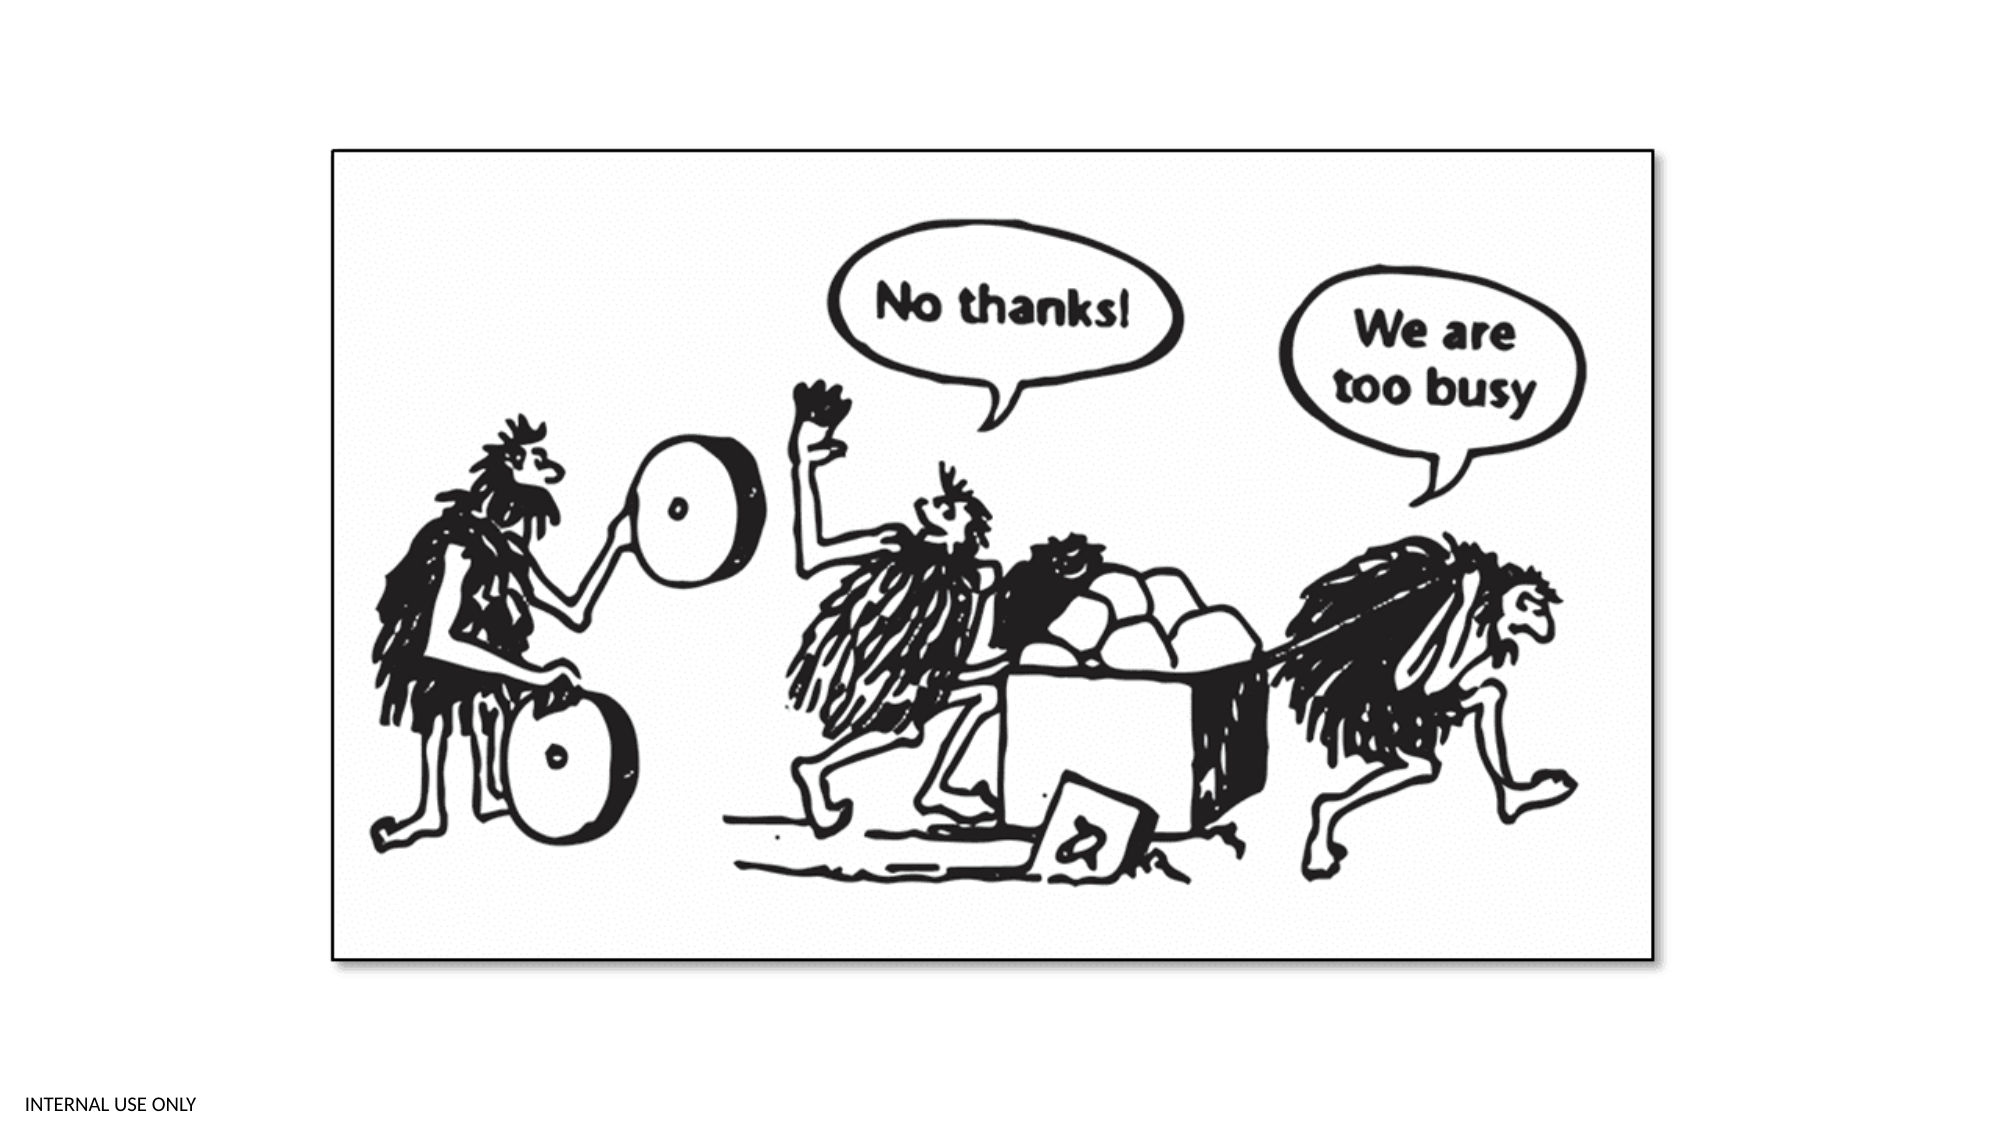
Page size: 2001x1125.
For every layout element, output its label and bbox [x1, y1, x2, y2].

picture [325, 143, 1675, 982]
